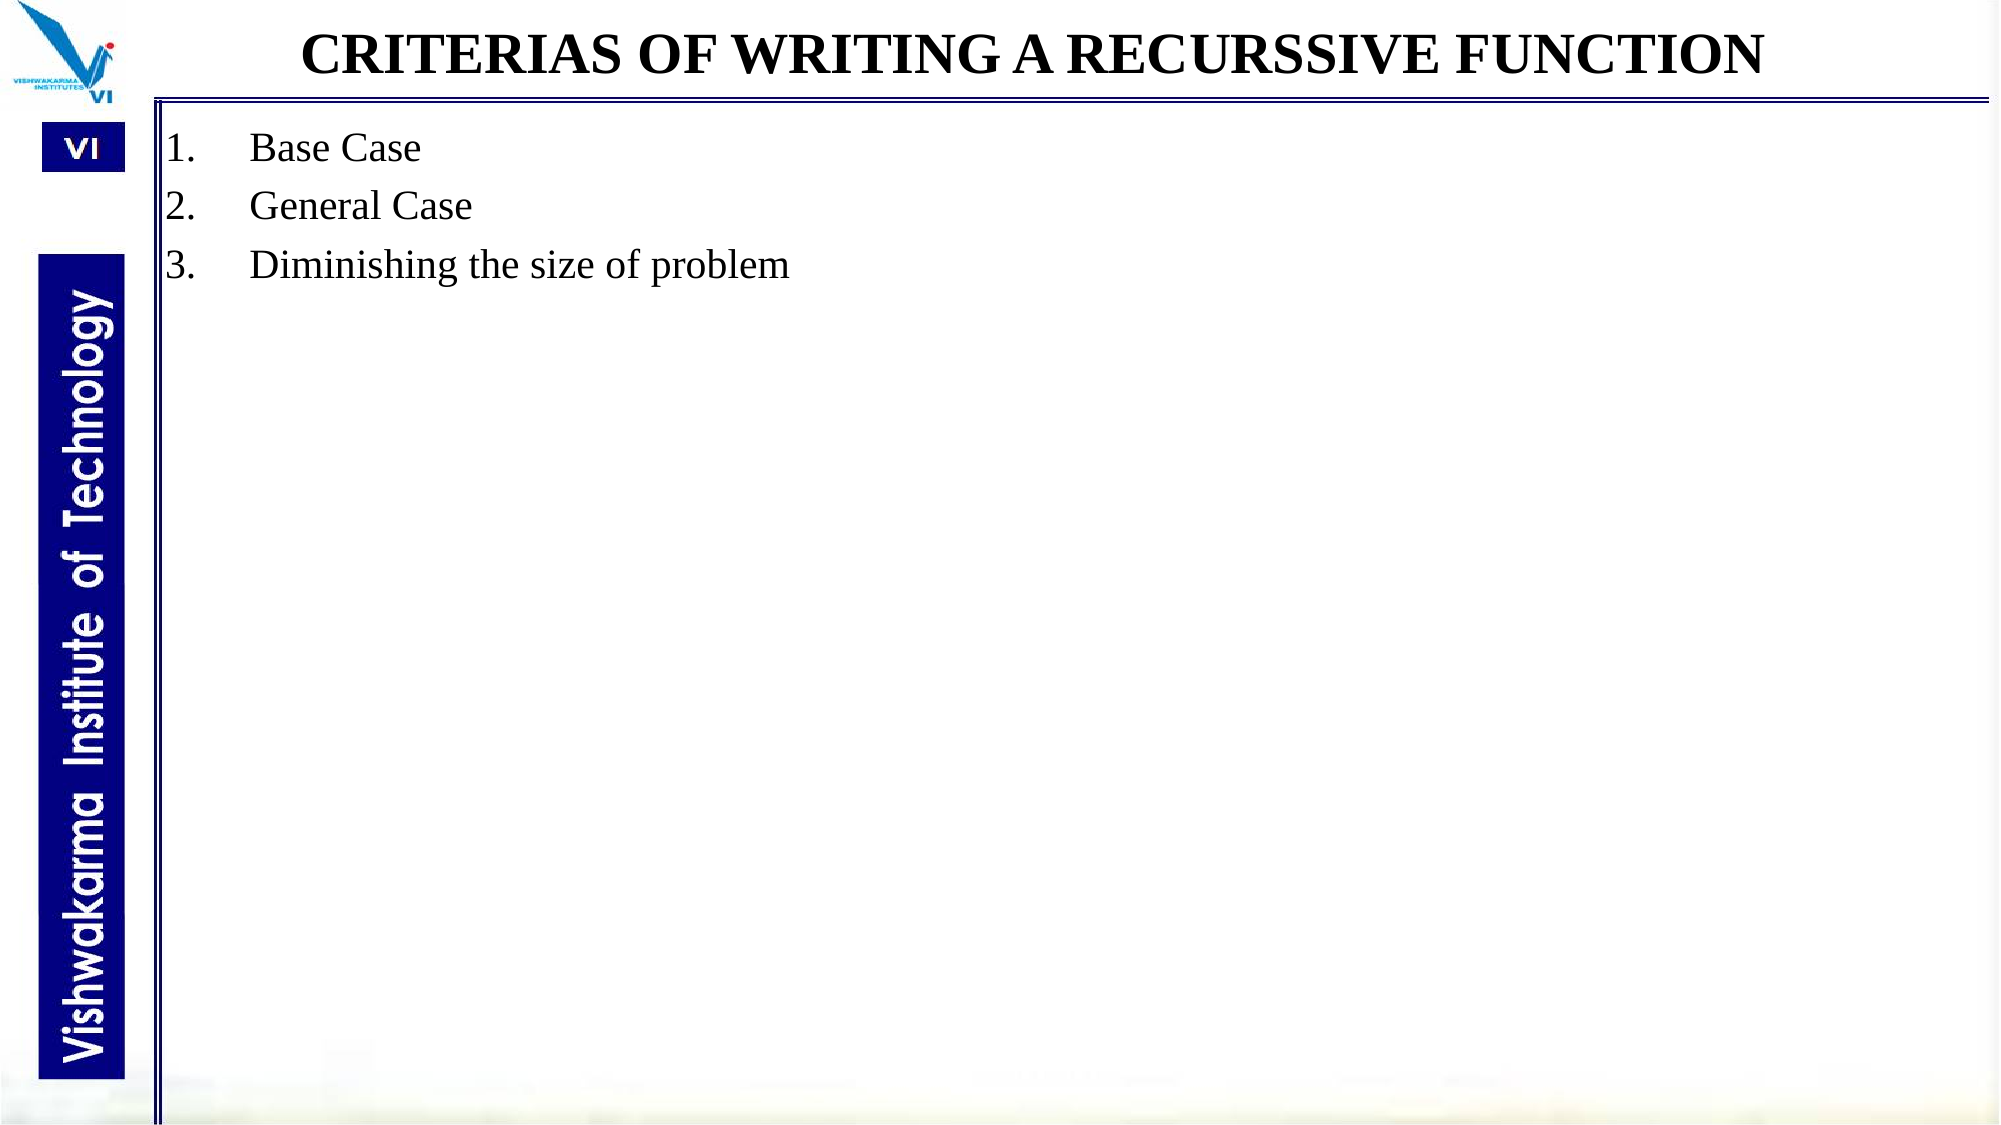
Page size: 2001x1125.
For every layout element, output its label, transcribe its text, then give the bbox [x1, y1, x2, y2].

title CRITERIAS OF WRITING A RECURSSIVE FUNCTION [133, 0, 1934, 100]
picture [0, 0, 2001, 1125]
list Base Case General Case Diminishing the size of problem [150, 112, 1950, 855]
